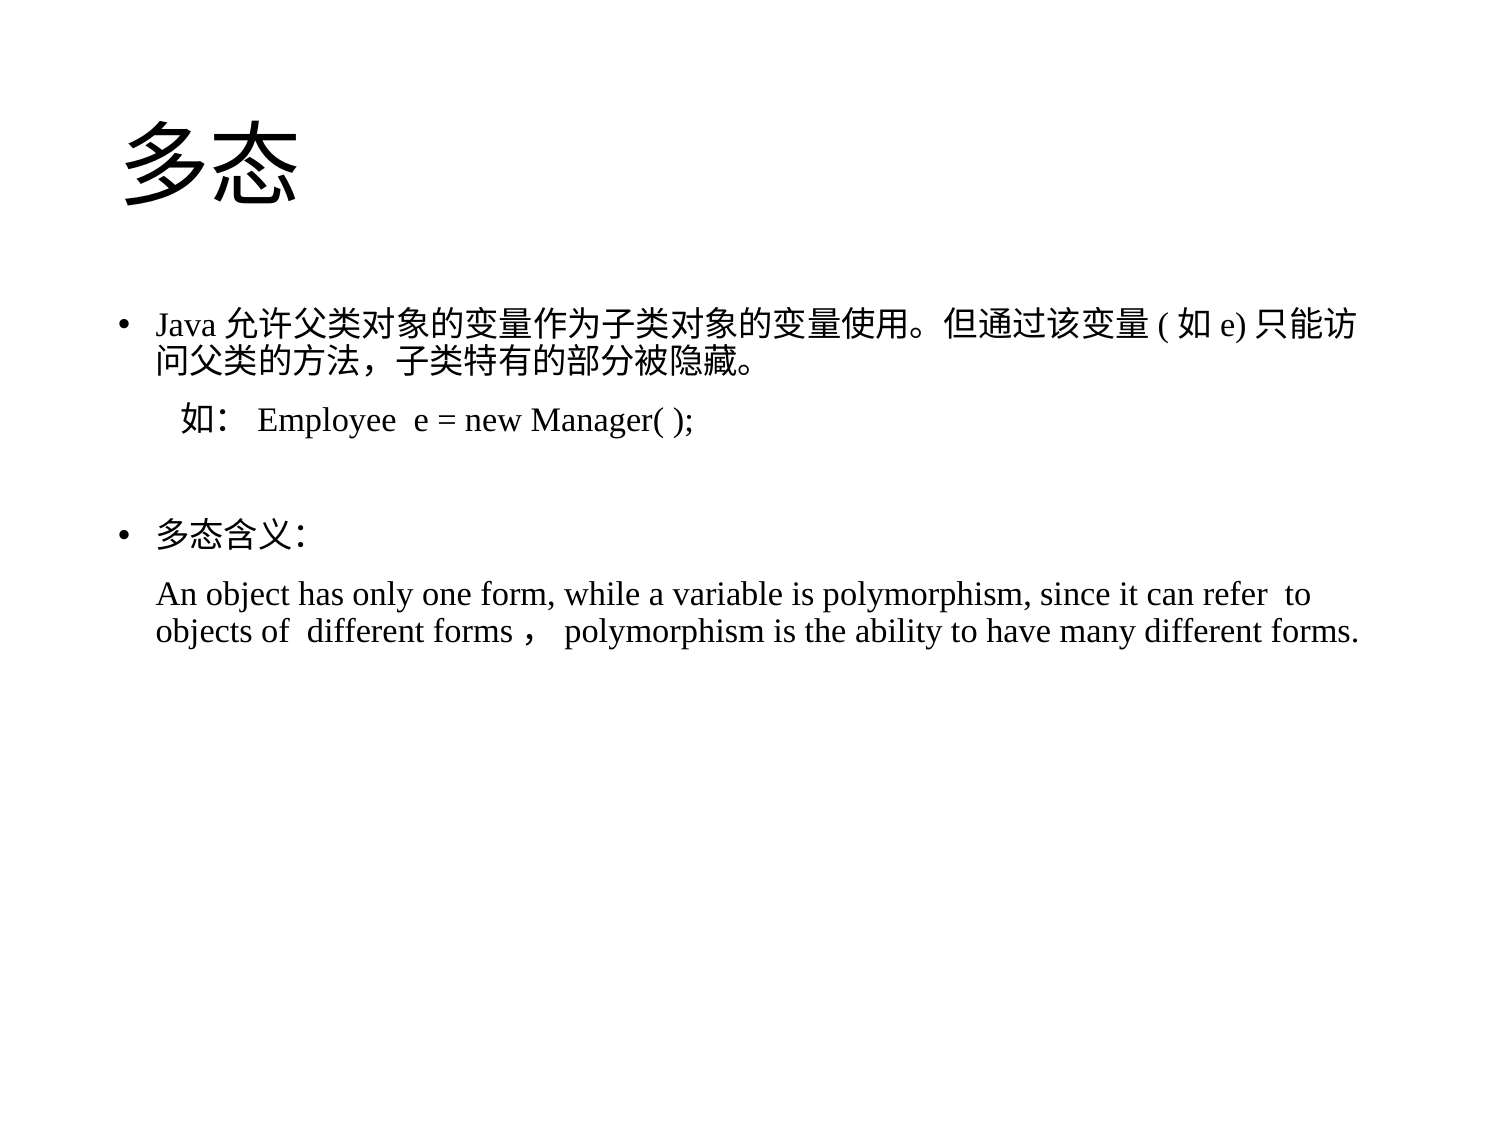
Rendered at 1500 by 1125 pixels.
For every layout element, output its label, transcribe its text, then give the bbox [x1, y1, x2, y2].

title 多态 [103, 59, 1397, 278]
list Java允许父类对象的变量作为子类对象的变量使用。但通过该变量(如e)只能访问父类的方法，子类特有的部分被隐藏。 如：Employee e = new Manager( ); 多态含义： An object has only one form, while a variable is polymorphism, since it can refer to objects of different forms，polymorphism is the ability to have many different forms. [103, 299, 1397, 1014]
